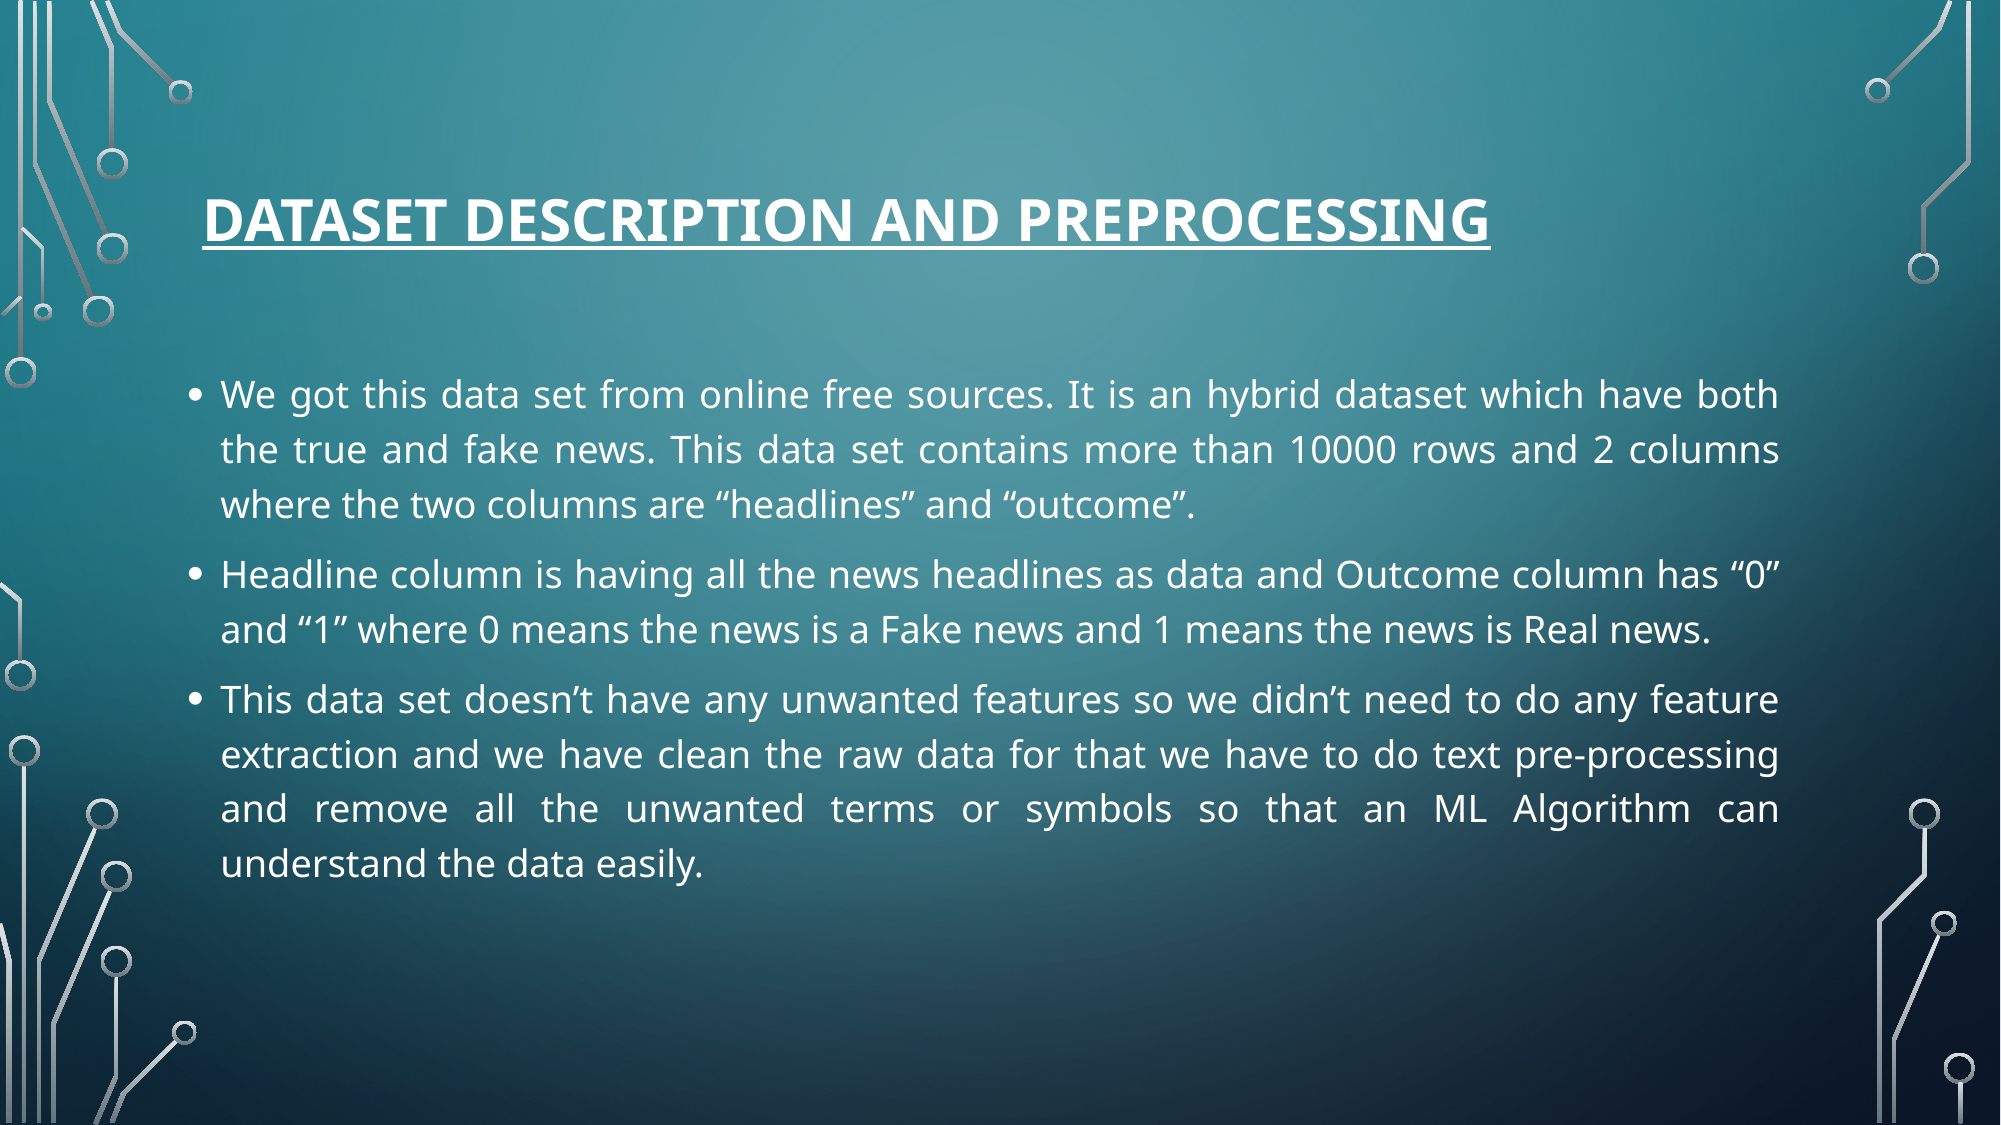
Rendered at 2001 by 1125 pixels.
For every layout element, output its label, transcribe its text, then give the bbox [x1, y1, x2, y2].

list We got this data set from online free sources. It is an hybrid dataset which have both the true and fake news. This data set contains more than 10000 rows and 2 columns where the two columns are “headlines” and “outcome”. Headline column is having all the news headlines as data and Outcome column has “0” and “1” where 0 means the news is a Fake news and 1 means the news is Real news. This data set doesn’t have any unwanted features so we didn’t need to do any feature extraction and we have clean the raw data for that we have to do text pre-processing and remove all the unwanted terms or symbols so that an ML Algorithm can understand the data easily. [172, 292, 1797, 929]
title DATASET DESCRIPTION and preprocessing [187, 101, 1813, 344]
